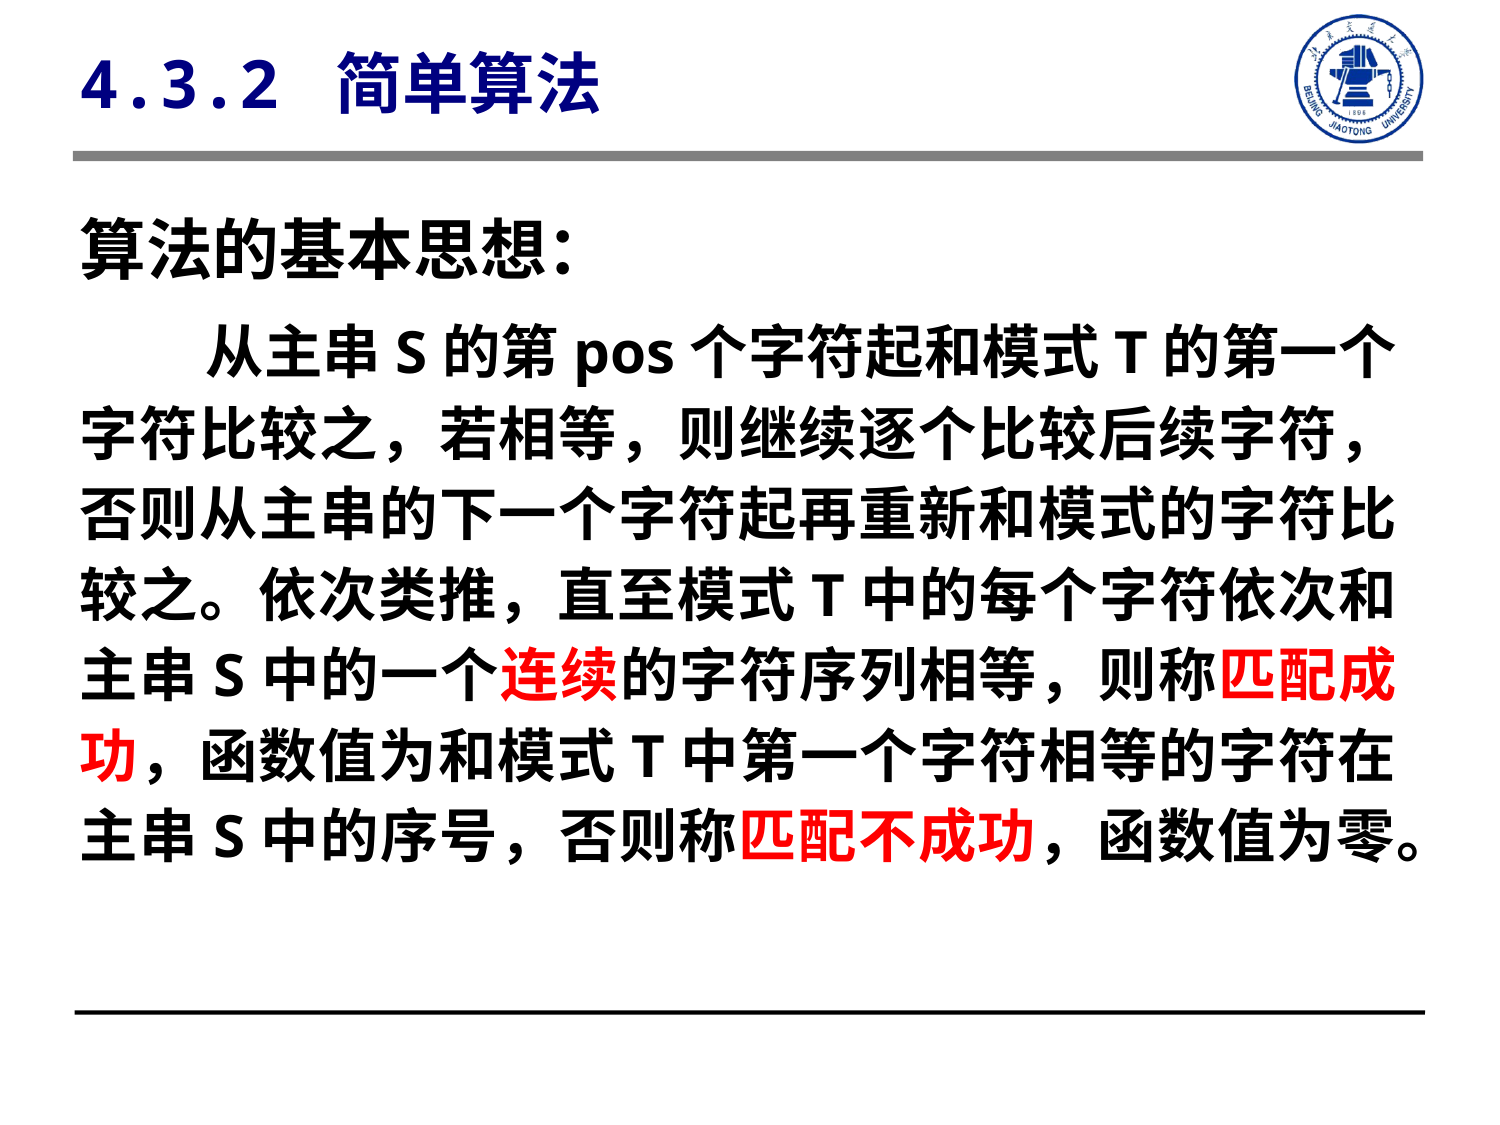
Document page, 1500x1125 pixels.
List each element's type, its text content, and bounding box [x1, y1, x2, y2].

picture [1294, 14, 1424, 144]
text_box 4.3.2 简单算法 [64, 35, 645, 126]
text_box 算法的基本思想： 从主串S的第pos个字符起和模式T的第一个字符比较之，若相等，则继续逐个比较后续字符，否则从主串的下一个字符起再重新和模式的字符比较之。依次类推，直至模式T中的每个字符依次和主串S中的一个连续的字符序列相等，则称匹配成功，函数值为和模式T中第一个字符相等的字符在主串S中的序号，否则称匹配不成功，函数值为零。 [64, 188, 1412, 877]
